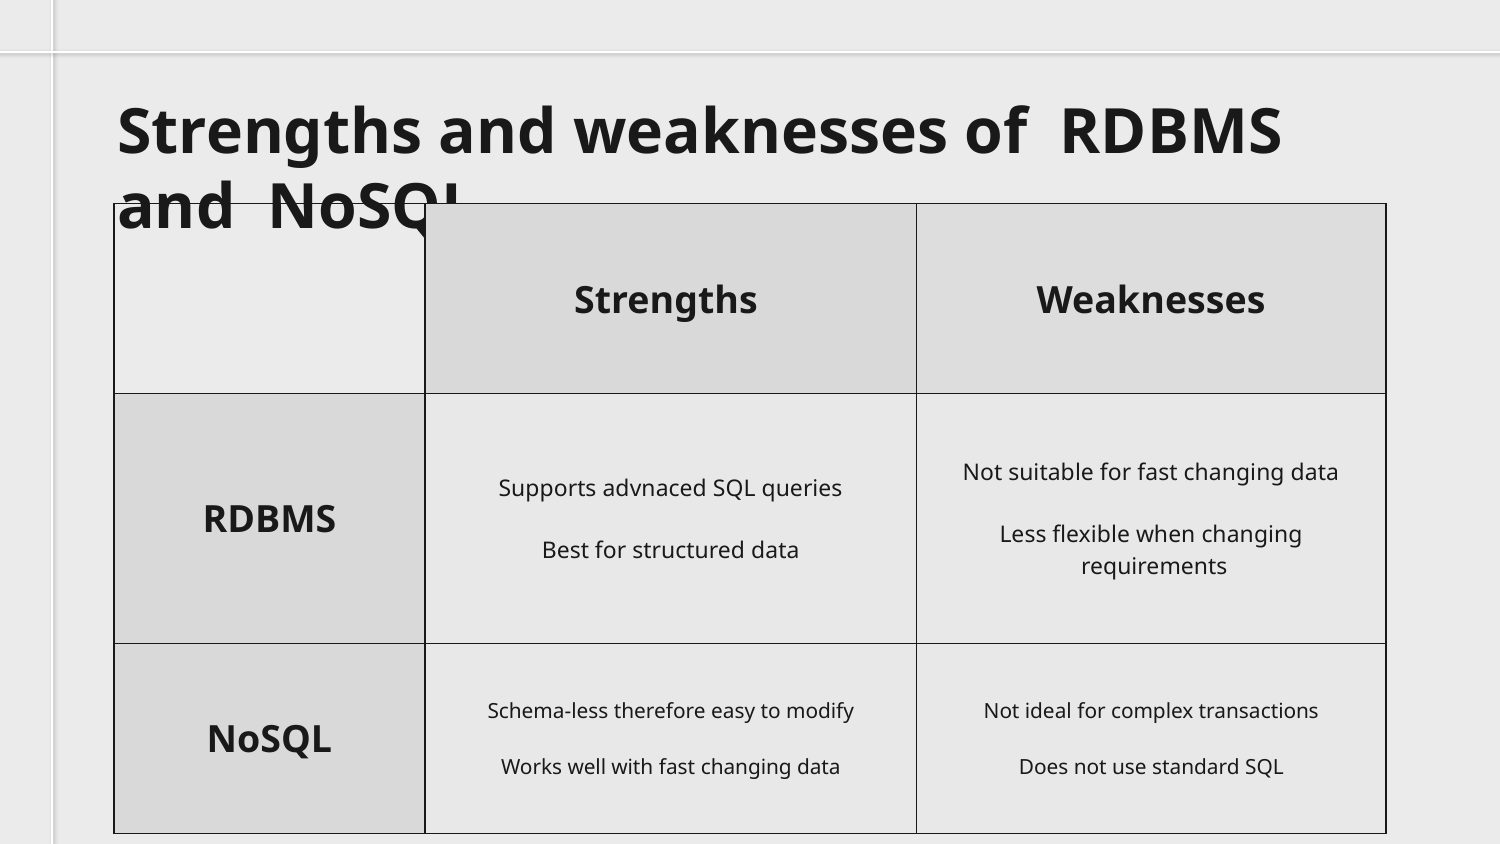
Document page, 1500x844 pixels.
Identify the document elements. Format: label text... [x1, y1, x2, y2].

title Strengths and weaknesses of RDBMS and NoSQL [102, 76, 1427, 171]
table_cell Schema-less therefore easy to modify Works well with fast changing data [426, 644, 916, 833]
table_cell Not suitable for fast changing data Less flexible when changing requirements [917, 394, 1385, 643]
table_header [115, 204, 424, 393]
table_header Weaknesses [917, 204, 1385, 393]
table_cell Supports advnaced SQL queries Best for structured data [426, 394, 916, 643]
table_cell RDBMS [115, 394, 424, 643]
table_cell Not ideal for complex transactions Does not use standard SQL [917, 644, 1385, 833]
table_header Strengths [426, 204, 916, 393]
table_cell NoSQL [115, 644, 424, 833]
